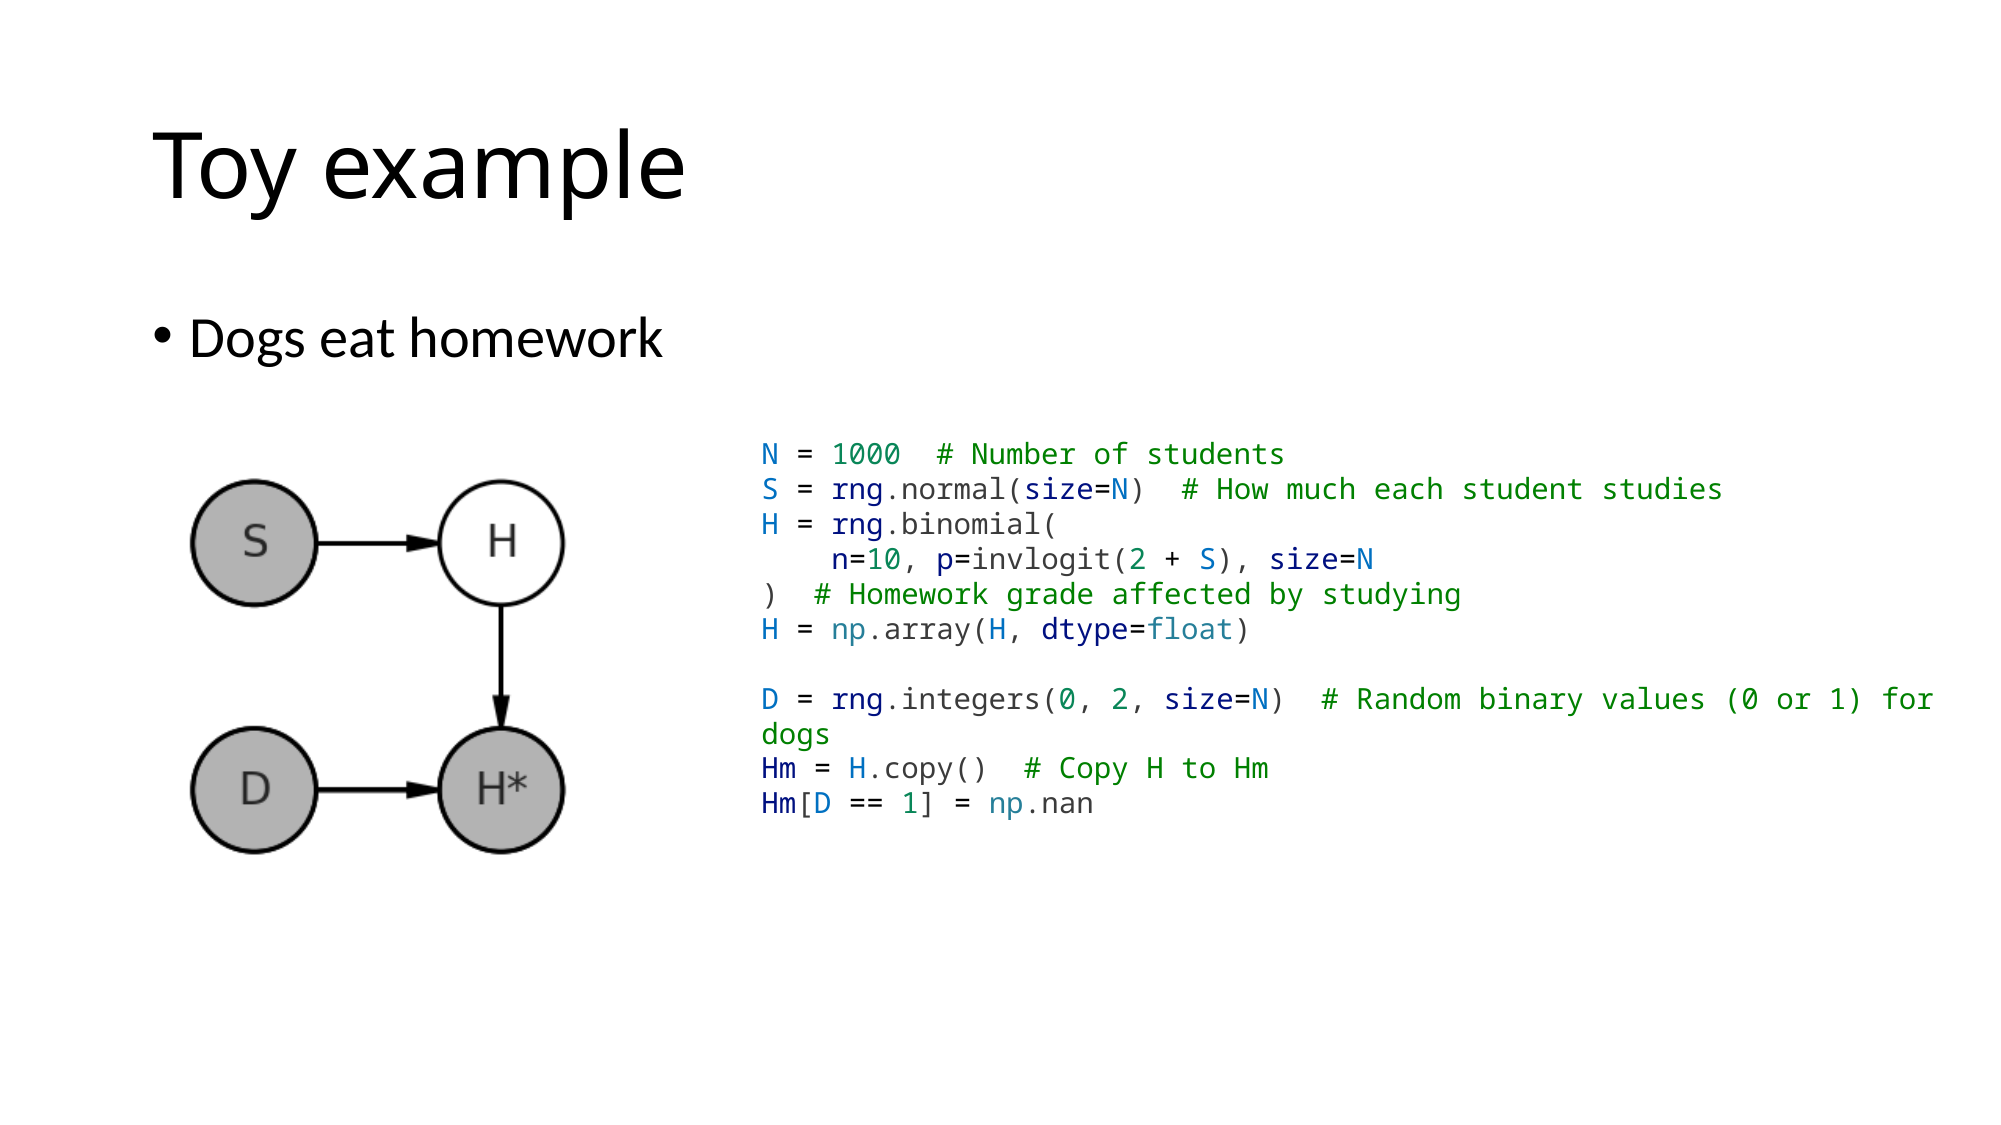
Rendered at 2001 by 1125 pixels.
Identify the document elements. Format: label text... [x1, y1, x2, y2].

text_box N = 1000 # Number of students S = rng.normal(size=N) # How much each student studies H = rng.binomial( n=10, p=invlogit(2 + S), size=N ) # Homework grade affected by studying H = np.array(H, dtype=float) D = rng.integers(0, 2, size=N) # Random binary values (0 or 1) for dogs Hm = H.copy() # Copy H to Hm Hm[D == 1] = np.nan [746, 427, 1960, 828]
picture [137, 427, 618, 908]
list Dogs eat homework [137, 299, 1863, 382]
title Toy example [137, 59, 1863, 278]
